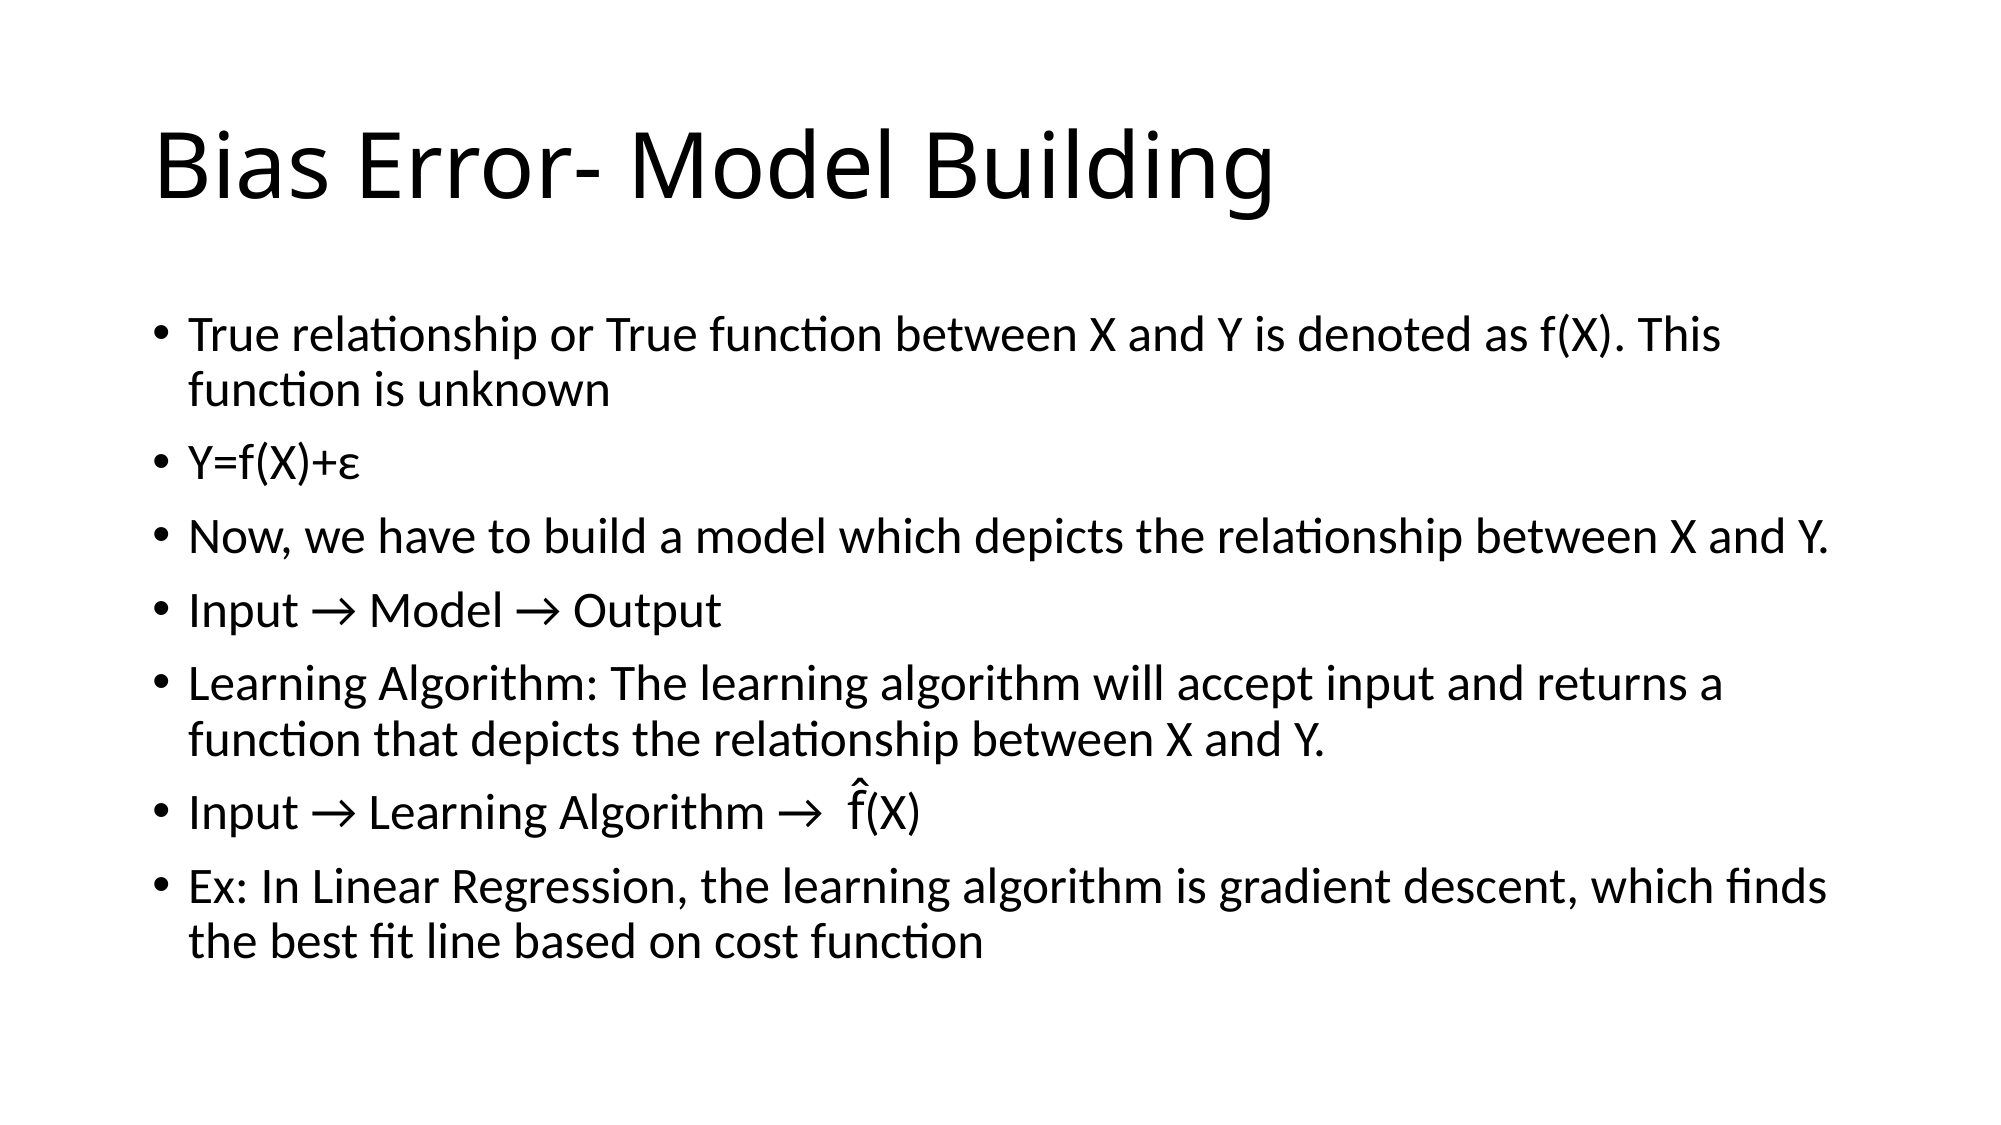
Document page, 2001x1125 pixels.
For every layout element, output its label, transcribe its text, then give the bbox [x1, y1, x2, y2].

title Bias Error- Model Building [137, 59, 1863, 278]
list True relationship or True function between X and Y is denoted as f(X). This function is unknown Y=f(X)+ε Now, we have to build a model which depicts the relationship between X and Y. Input → Model → Output Learning Algorithm: The learning algorithm will accept input and returns a function that depicts the relationship between X and Y. Input → Learning Algorithm → f̂(X) Ex: In Linear Regression, the learning algorithm is gradient descent, which finds the best fit line based on cost function [137, 299, 1863, 1014]
